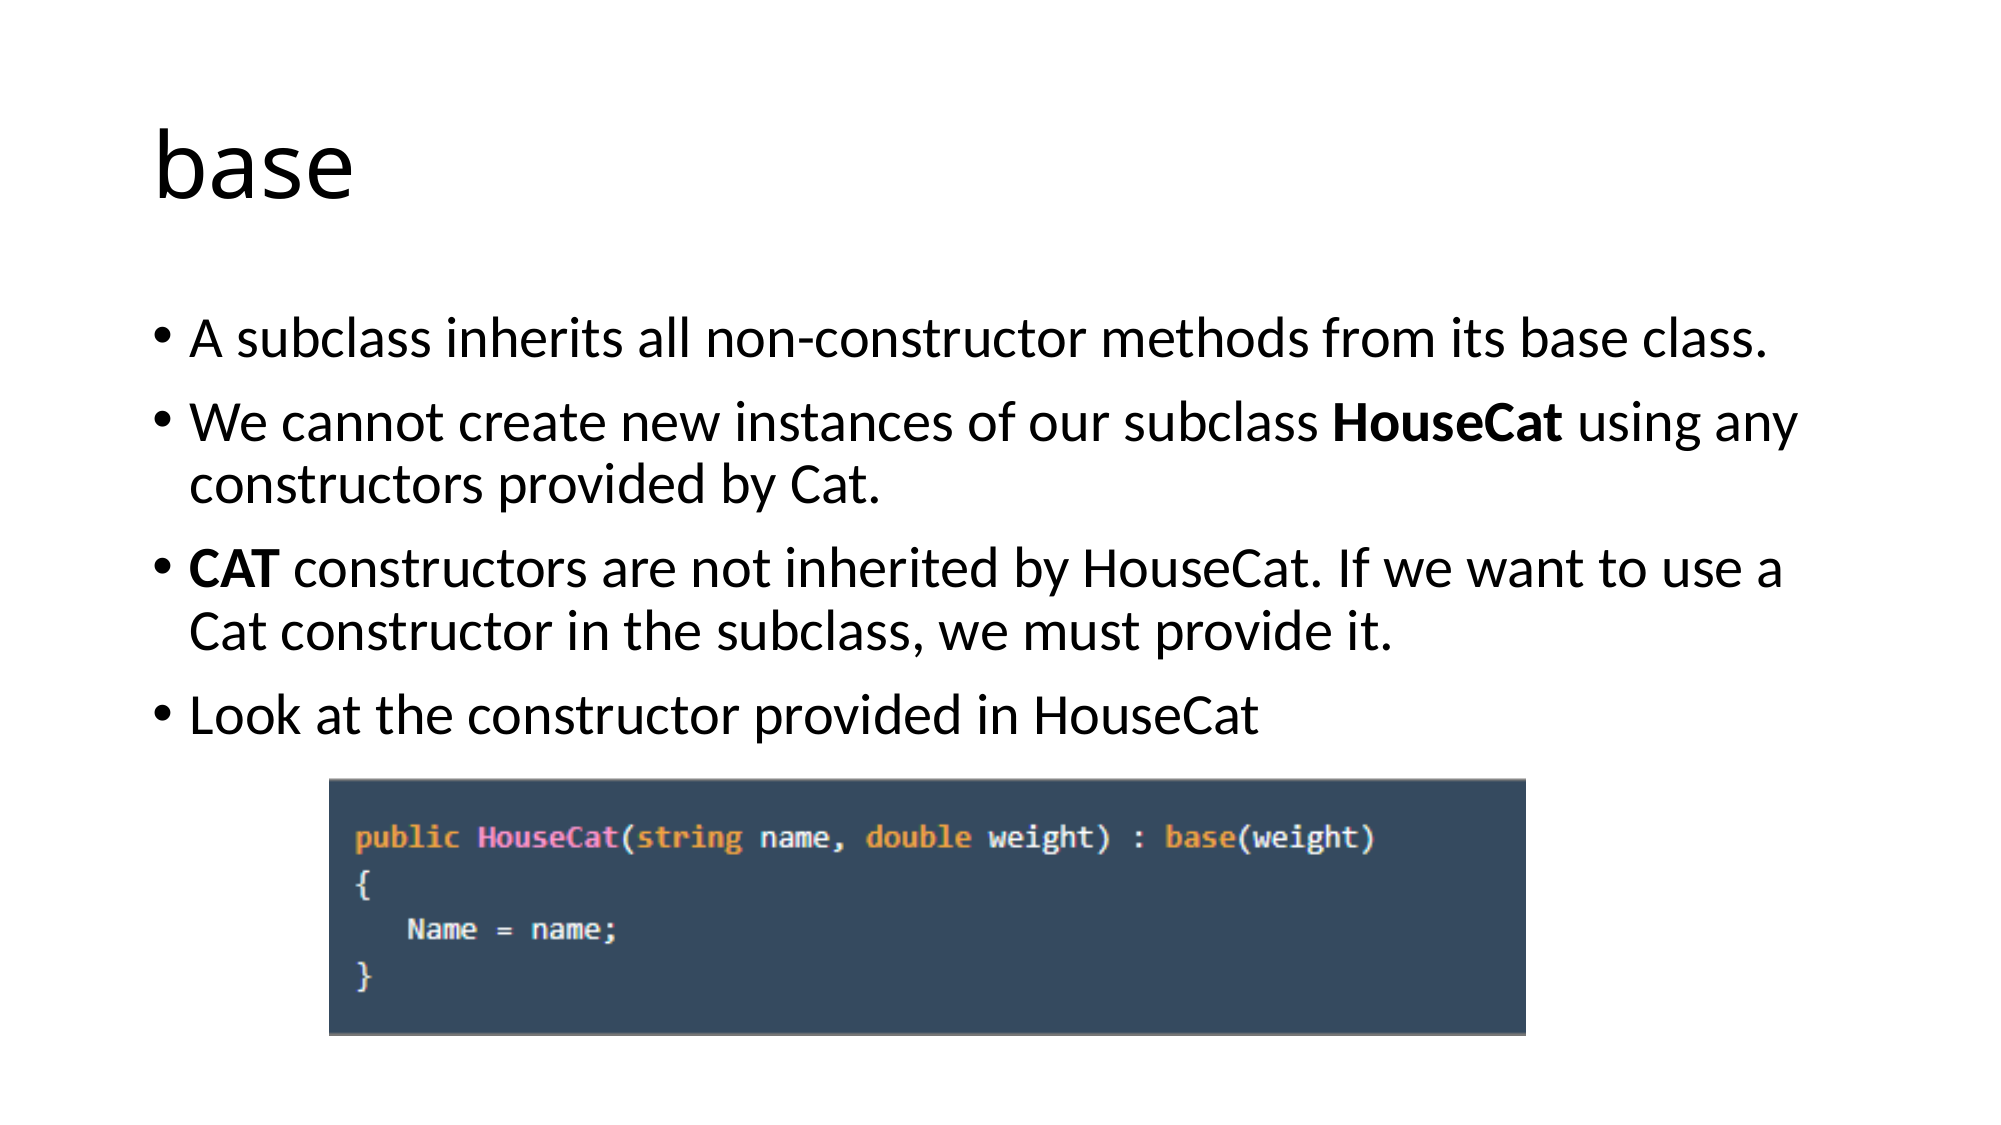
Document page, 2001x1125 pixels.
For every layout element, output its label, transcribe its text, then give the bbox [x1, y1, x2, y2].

list A subclass inherits all non-constructor methods from its base class. We cannot create new instances of our subclass HouseCat using any constructors provided by Cat. CAT constructors are not inherited by HouseCat. If we want to use a Cat constructor in the subclass, we must provide it. Look at the constructor provided in HouseCat [137, 299, 1863, 1014]
picture [329, 777, 1526, 1036]
title base [137, 59, 1863, 278]
